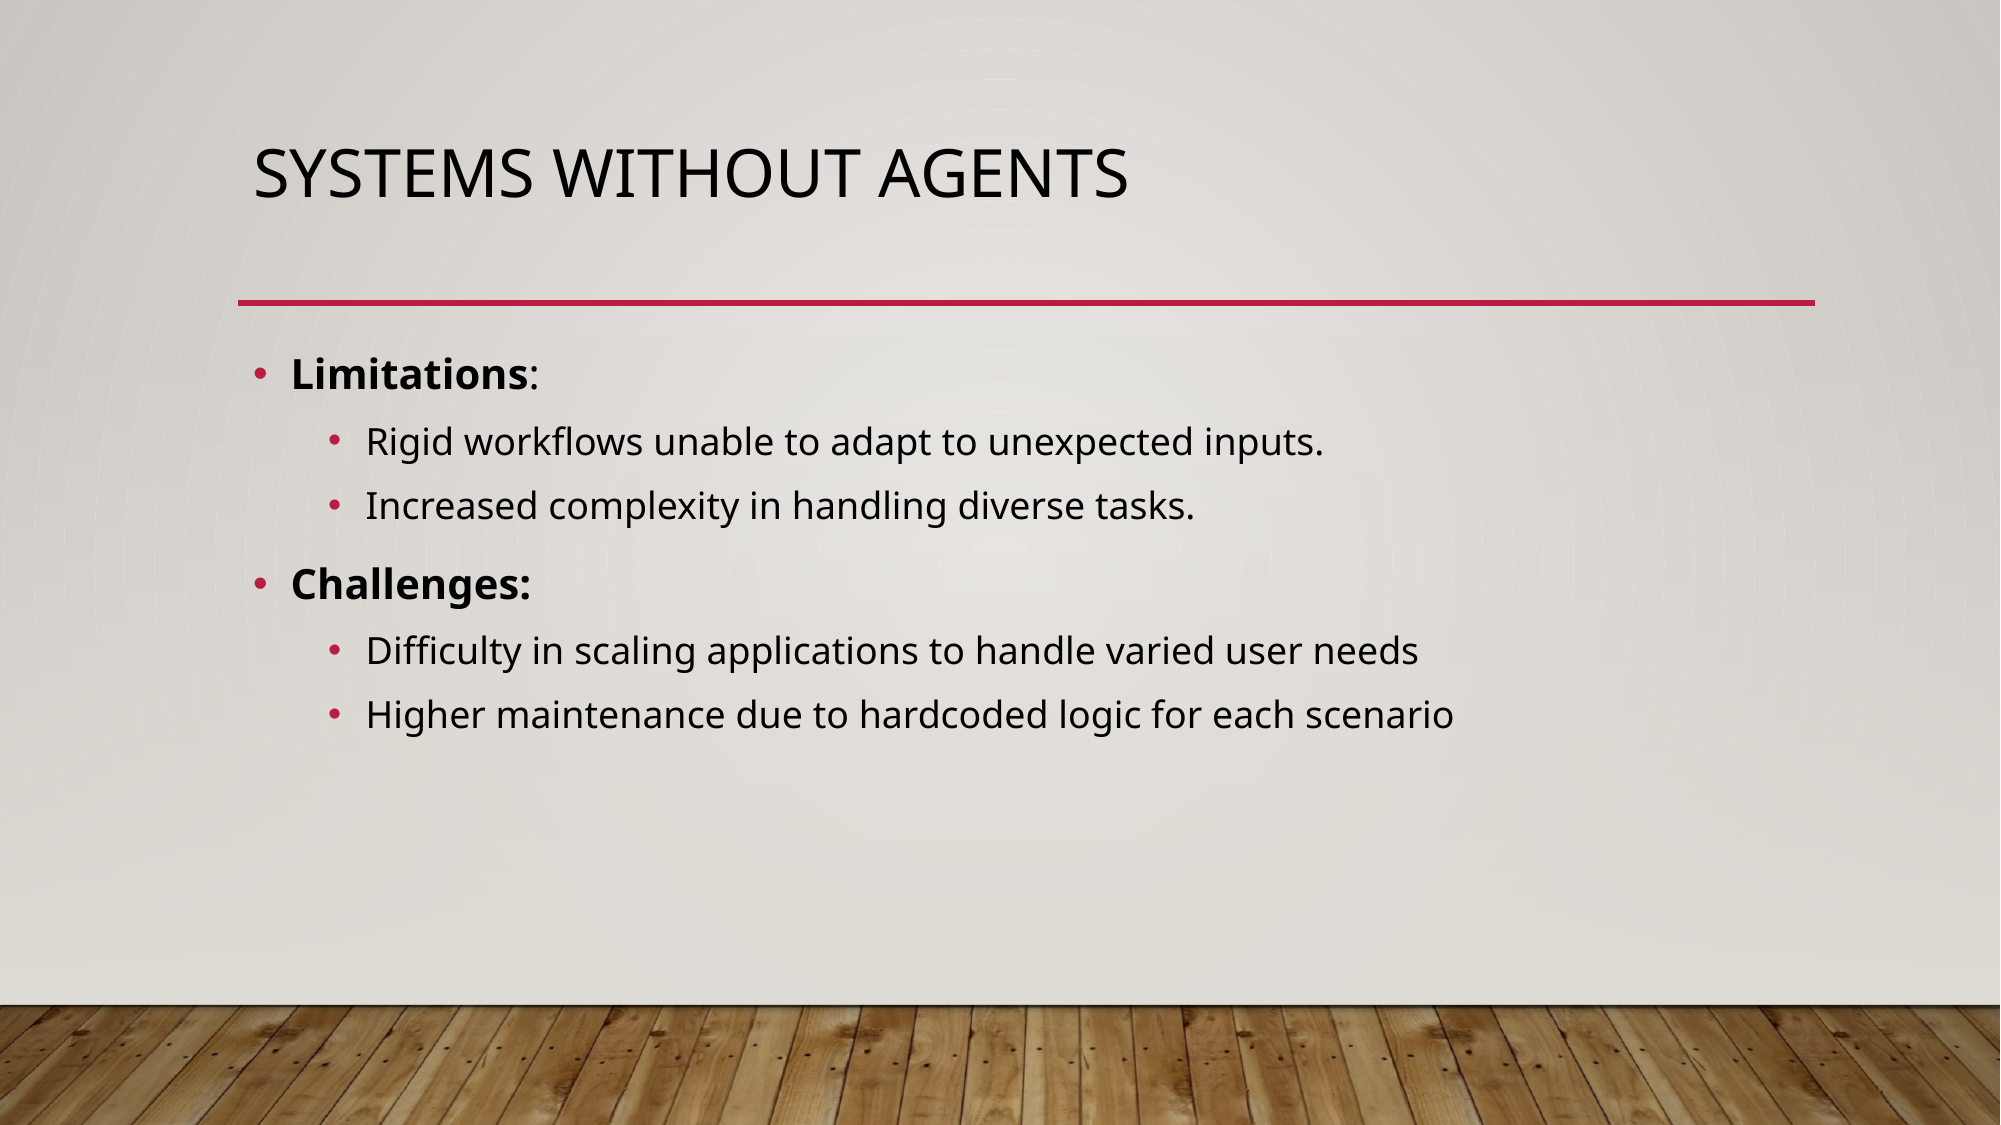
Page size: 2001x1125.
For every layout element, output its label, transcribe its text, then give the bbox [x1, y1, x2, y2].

picture [0, 1005, 2000, 1125]
list Limitations: Rigid workflows unable to adapt to unexpected inputs. Increased complexity in handling diverse tasks.​ Challenges: Difficulty in scaling applications to handle varied user needs Higher maintenance due to hardcoded logic for each scenario [238, 330, 1814, 897]
title Systems without agents [238, 131, 1814, 305]
